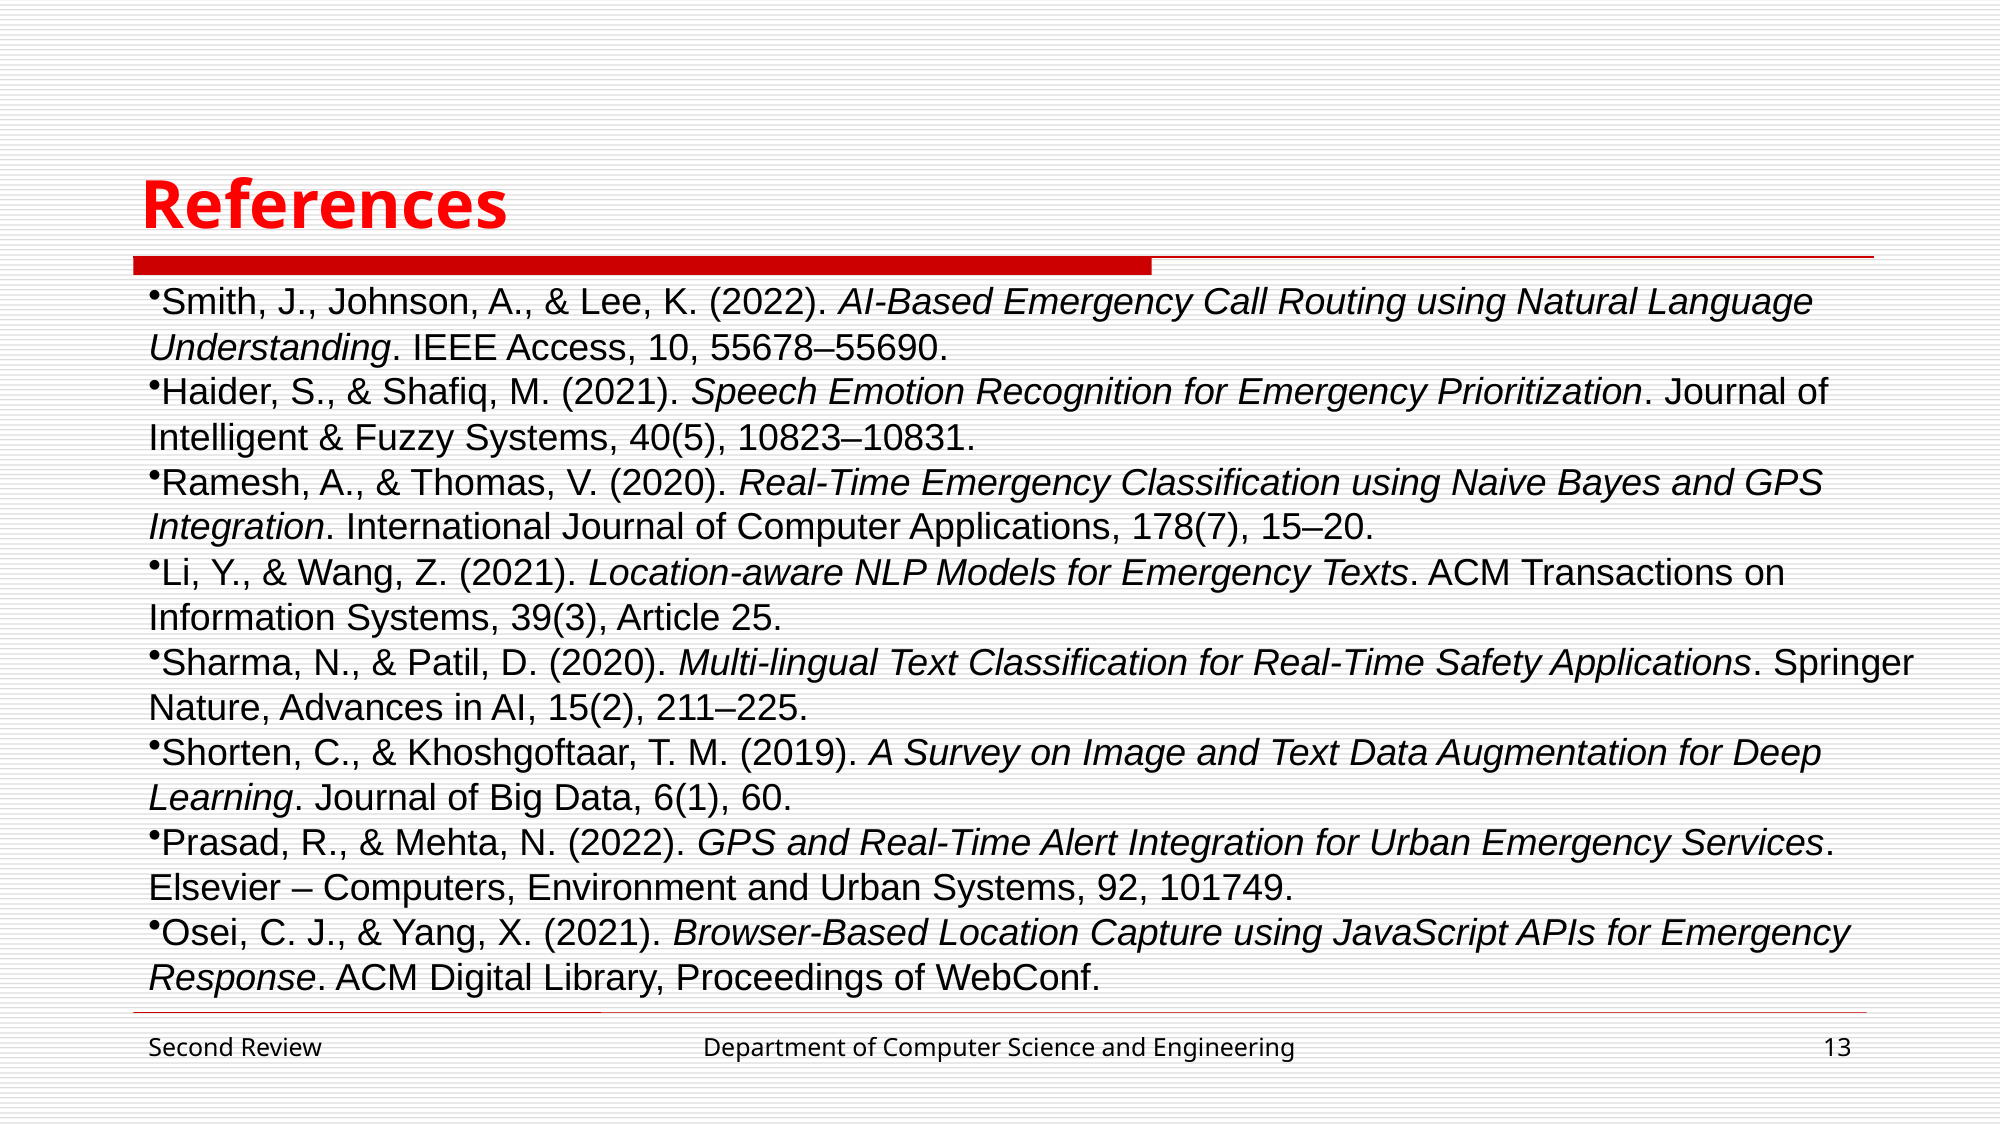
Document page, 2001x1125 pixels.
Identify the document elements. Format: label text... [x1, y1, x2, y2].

slide_number Second Review [133, 1024, 567, 1103]
footer Department of Computer Science and Engineering [683, 1024, 1317, 1103]
title References [125, 50, 1876, 250]
list Smith, J., Johnson, A., & Lee, K. (2022). AI-Based Emergency Call Routing using Natural Language Understanding. IEEE Access, 10, 55678–55690. Haider, S., & Shafiq, M. (2021). Speech Emotion Recognition for Emergency Prioritization. Journal of Intelligent & Fuzzy Systems, 40(5), 10823–10831. Ramesh, A., & Thomas, V. (2020). Real-Time Emergency Classification using Naive Bayes and GPS Integration. International Journal of Computer Applications, 178(7), 15–20. Li, Y., & Wang, Z. (2021). Location-aware NLP Models for Emergency Texts. ACM Transactions on Information Systems, 39(3), Article 25. Sharma, N., & Patil, D. (2020). Multi-lingual Text Classification for Real-Time Safety Applications. Springer Nature, Advances in AI, 15(2), 211–225. Shorten, C., & Khoshgoftaar, T. M. (2019). A Survey on Image and Text Data Augmentation for Deep Learning. Journal of Big Data, 6(1), 60. Prasad, R., & Mehta, N. (2022). GPS and Real-Time Alert Integration for Urban Emergency Services. Elsevier – Computers, Environment and Urban Systems, 92, 101749. Osei, C. J., & Yang, X. (2021). Browser-Based Location Capture using JavaScript APIs for Emergency Response. ACM Digital Library, Proceedings of WebConf. [133, 269, 1956, 1006]
picture [0, 0, 2001, 1125]
slide_number 13 [1433, 1024, 1867, 1103]
